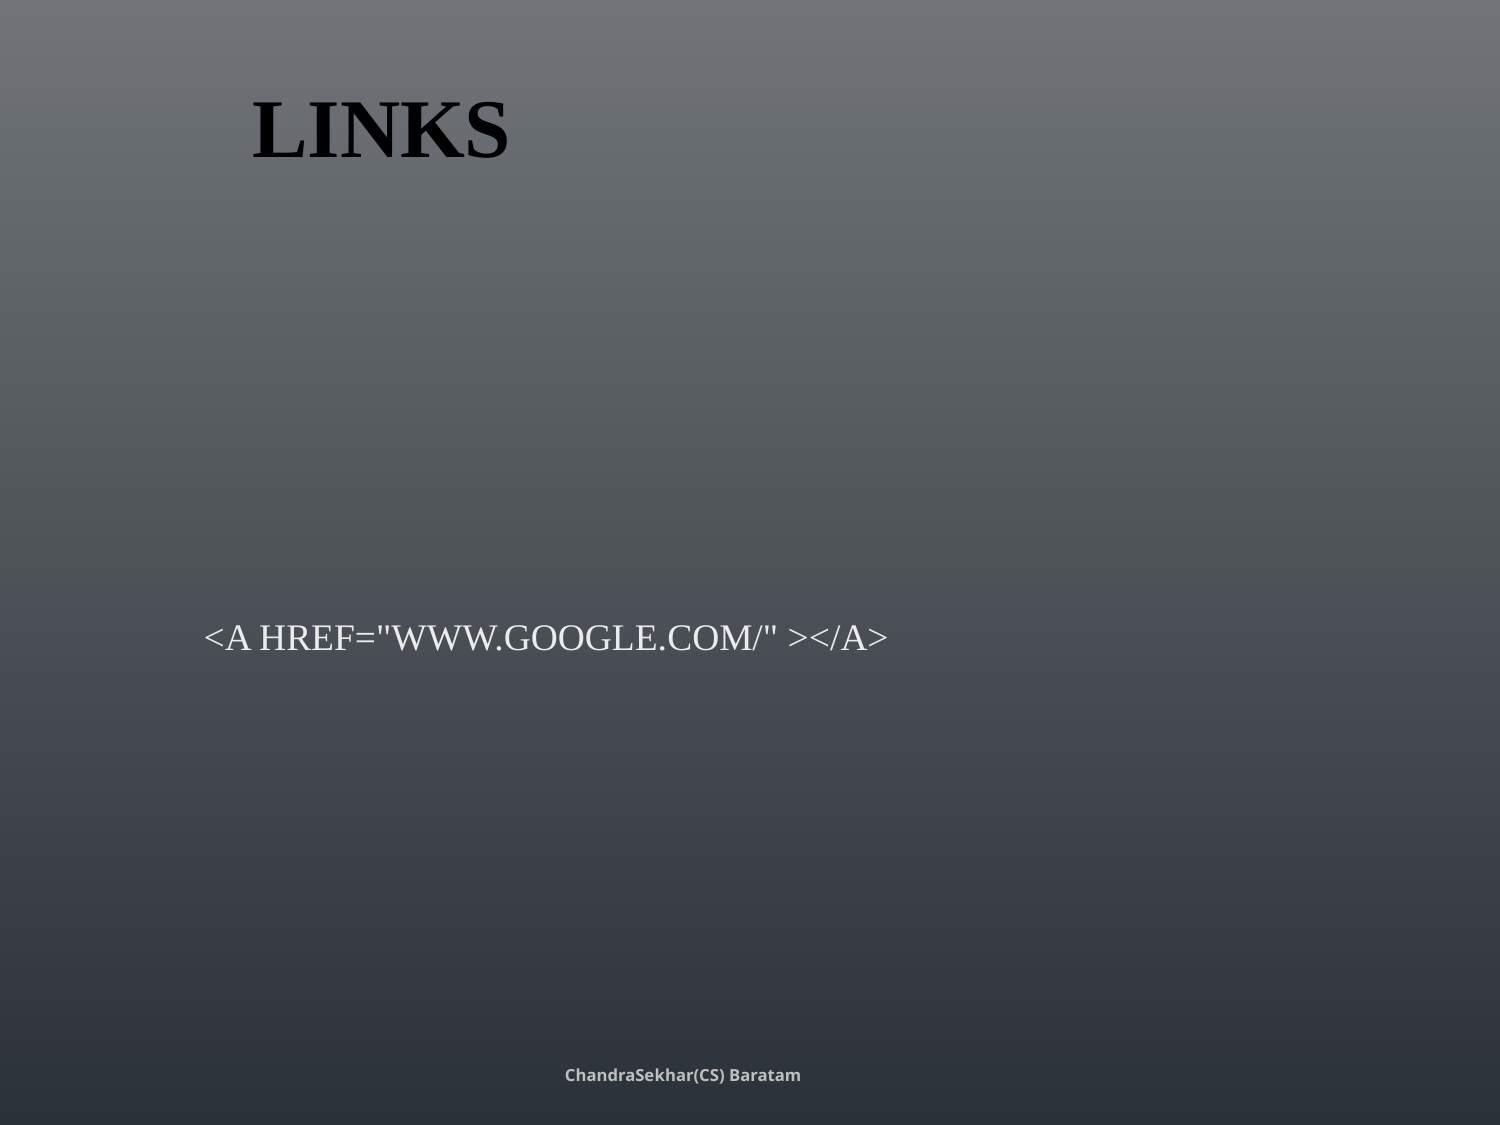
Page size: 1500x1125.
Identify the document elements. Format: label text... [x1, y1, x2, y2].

footer ChandraSekhar(CS) Baratam [549, 1037, 1025, 1113]
title Links [237, 16, 1409, 233]
subtitle <a href="www.google.com/" ></a> [203, 282, 1500, 989]
